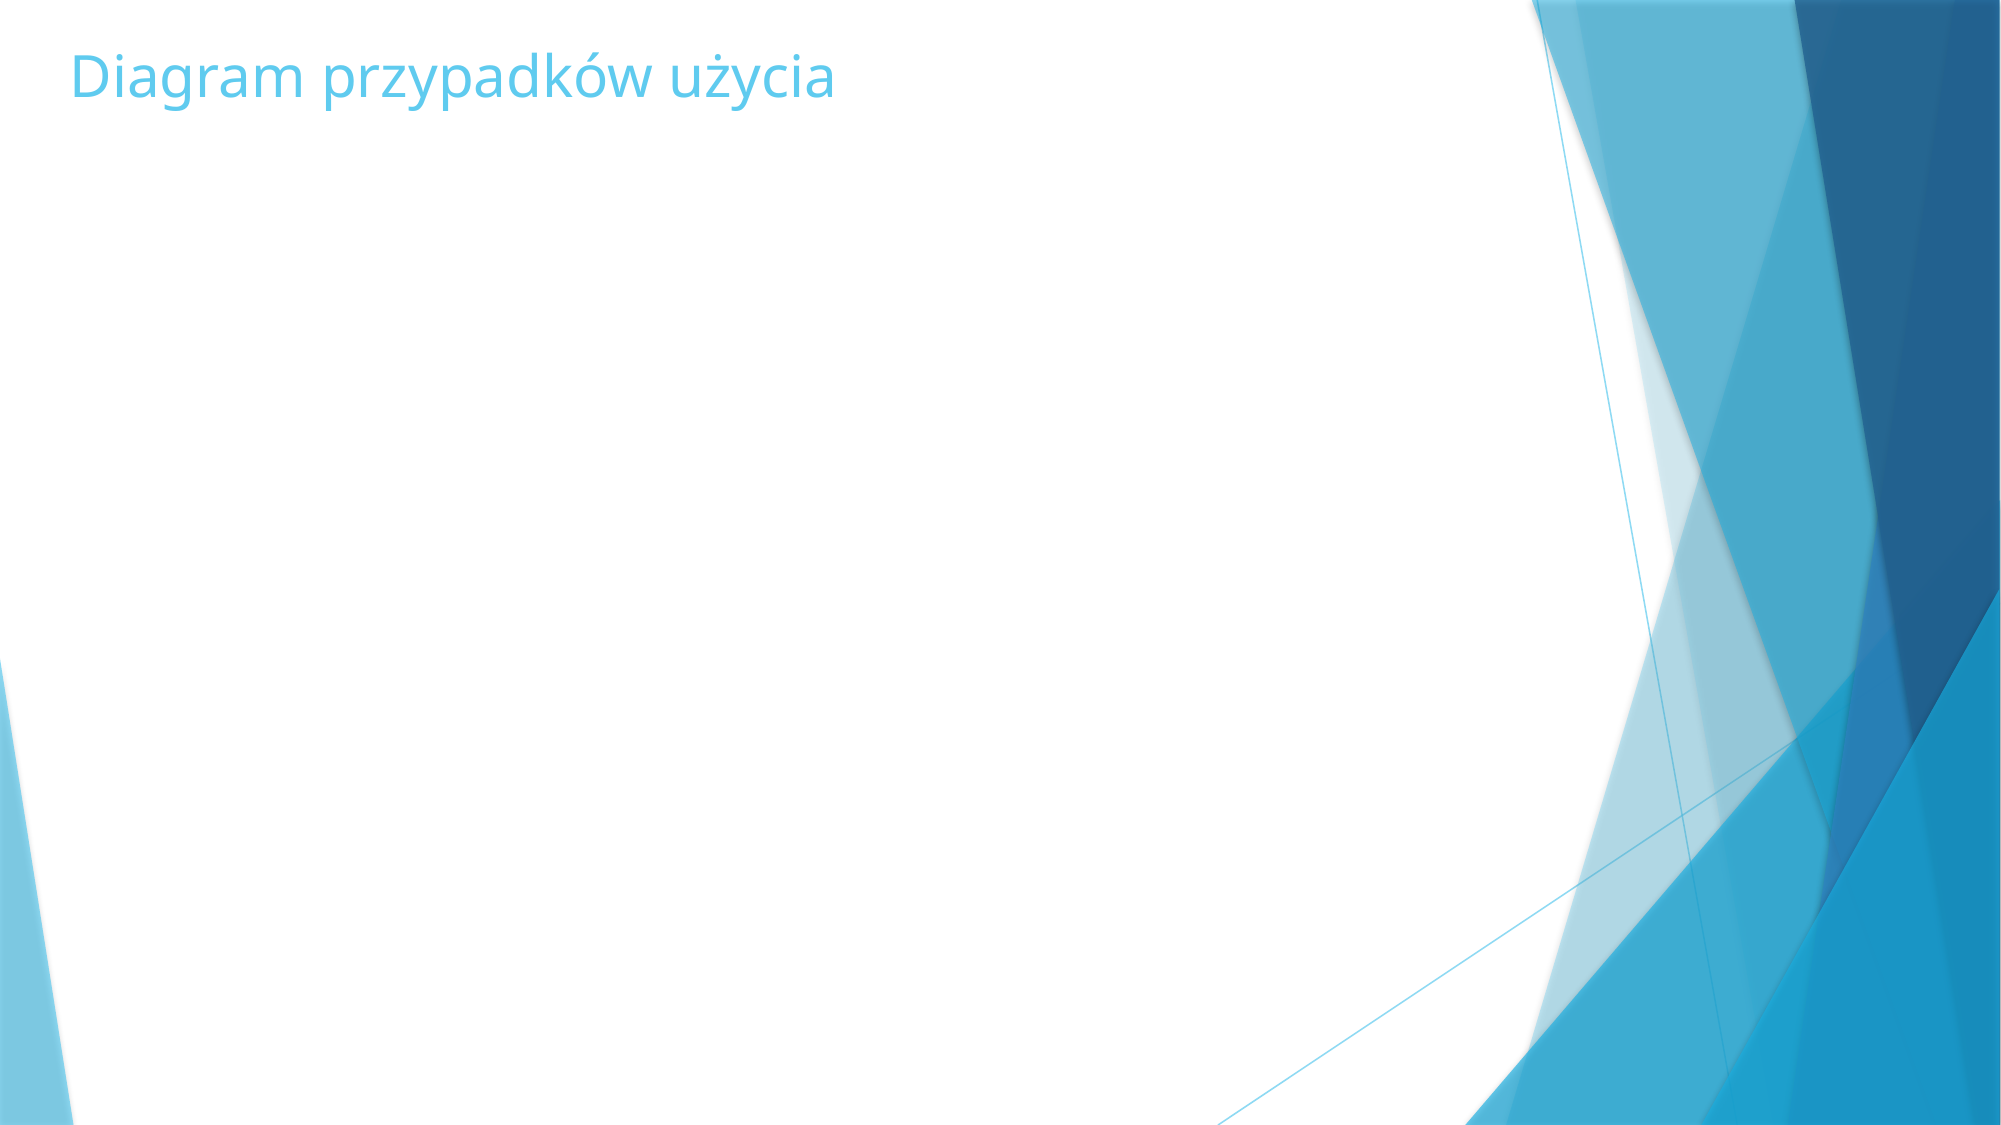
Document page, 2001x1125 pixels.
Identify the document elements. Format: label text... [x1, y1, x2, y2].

title Diagram przypadków użycia [54, 31, 1465, 124]
